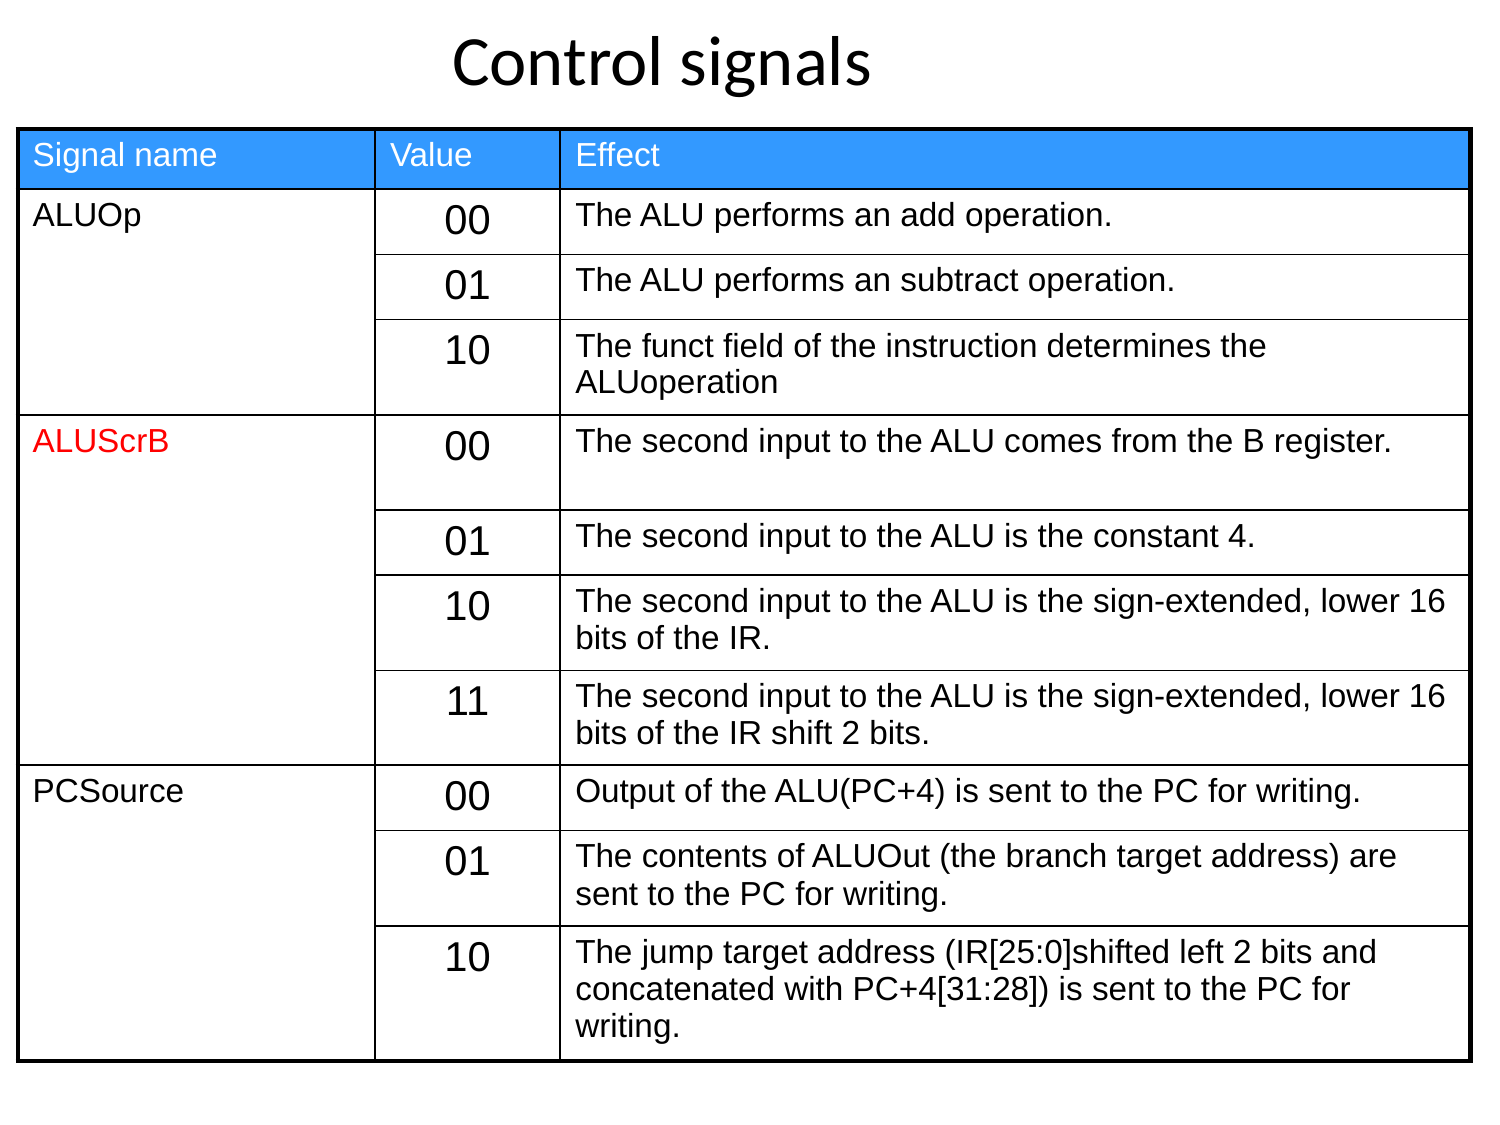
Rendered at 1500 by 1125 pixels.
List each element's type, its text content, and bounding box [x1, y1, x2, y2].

table_cell Output of the ALU(PC+4) is sent to the PC for writing. [561, 766, 1468, 830]
title Control signals [37, 7, 1288, 108]
table_header Value [376, 131, 559, 188]
table_cell The second input to the ALU is the constant 4. [561, 511, 1468, 574]
table_header Effect [561, 131, 1468, 188]
table_cell The jump target address (IR[25:0]shifted left 2 bits and concatenated with PC+4[31:28]) is sent to the PC for writing. [561, 927, 1468, 1059]
table_cell 11 [376, 671, 559, 764]
table_cell 10 [376, 576, 559, 670]
table_cell 01 [376, 831, 559, 925]
table_cell 10 [376, 320, 559, 414]
table_cell 00 [376, 190, 559, 254]
table_cell 00 [376, 416, 559, 509]
table_cell The second input to the ALU is the sign-extended, lower 16 bits of the IR shift 2 bits. [561, 671, 1468, 764]
table_cell PCSource [20, 766, 374, 1059]
table_cell 00 [376, 766, 559, 830]
table_cell The second input to the ALU comes from the B register. [561, 416, 1468, 509]
table_cell ALUOp [20, 190, 374, 414]
table_cell 01 [376, 255, 559, 319]
table_cell 10 [376, 927, 559, 1059]
table_header Signal name [20, 131, 374, 188]
table_cell The contents of ALUOut (the branch target address) are sent to the PC for writing. [561, 831, 1468, 925]
table_cell ALUScrB [20, 416, 374, 764]
table_cell 01 [376, 511, 559, 574]
table_cell The ALU performs an add operation. [561, 190, 1468, 254]
table_cell The second input to the ALU is the sign-extended, lower 16 bits of the IR. [561, 576, 1468, 670]
table_cell The funct field of the instruction determines the ALUoperation [561, 320, 1468, 414]
table_cell The ALU performs an subtract operation. [561, 255, 1468, 319]
